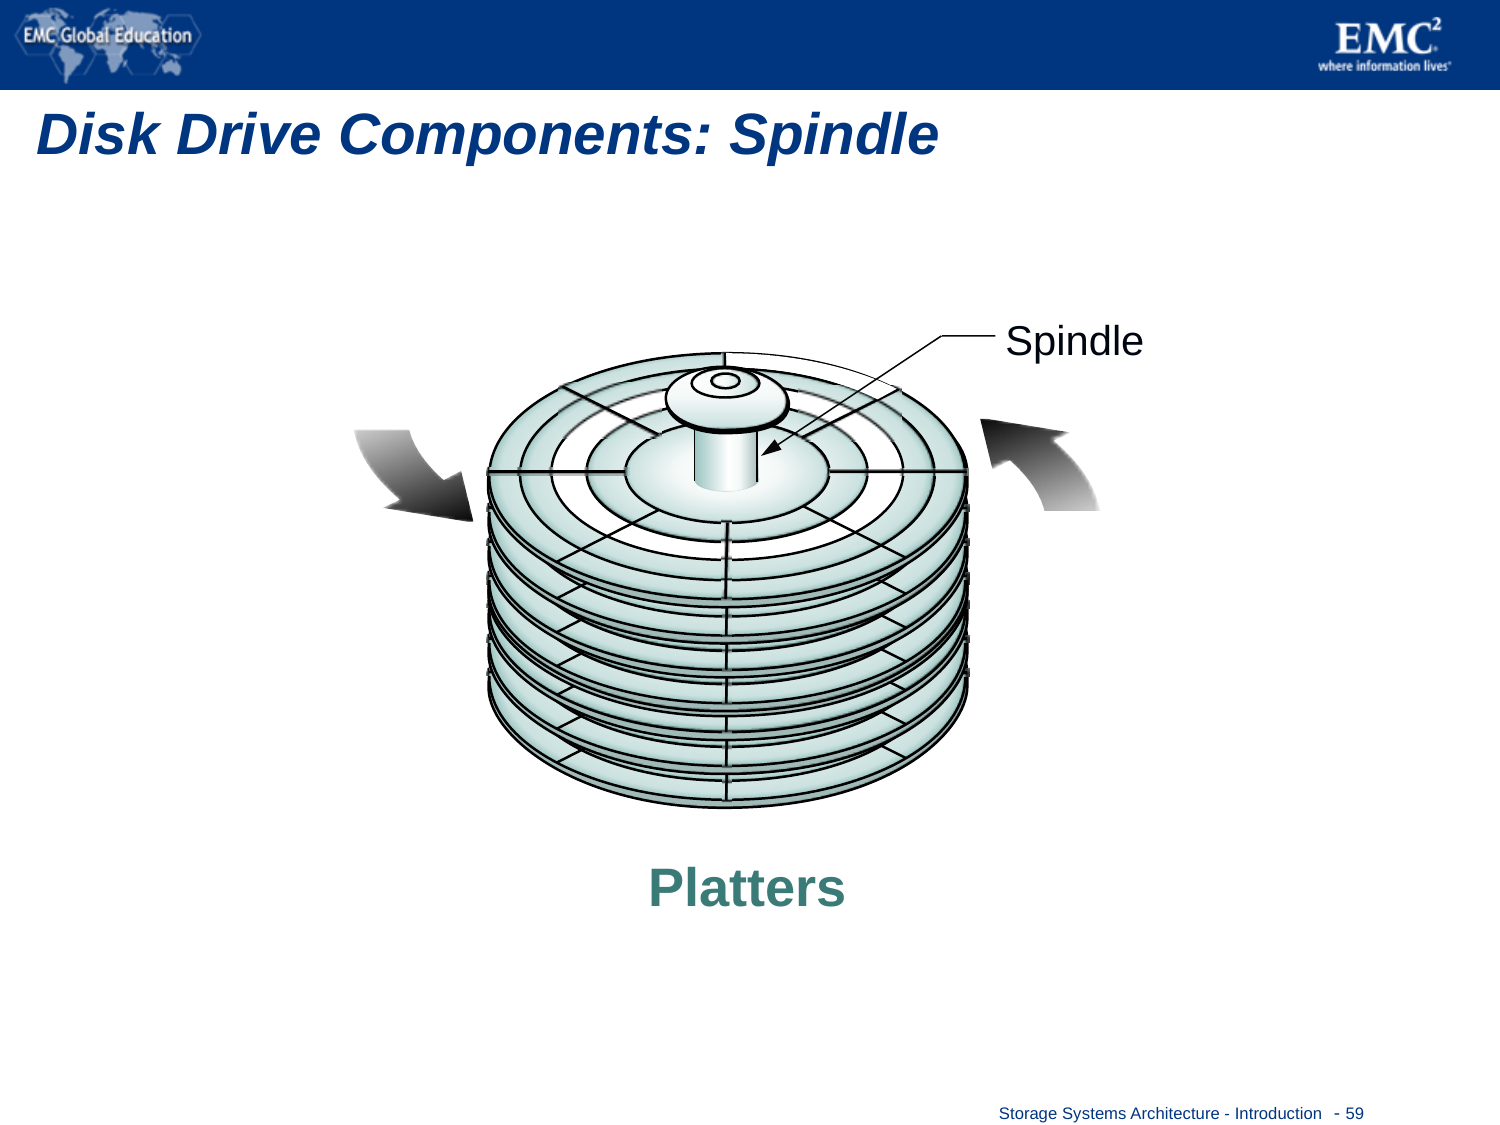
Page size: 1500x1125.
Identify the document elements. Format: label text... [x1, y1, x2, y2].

title Disk Drive Components: Spindle [36, 95, 1466, 172]
text_box Platters [590, 852, 906, 918]
text_box Spindle [947, 314, 1203, 365]
picture [353, 427, 476, 522]
picture [485, 351, 971, 812]
picture [0, 0, 1500, 90]
slide_number - 59 [1313, 1092, 1500, 1125]
footer Storage Systems Architecture - Introduction [712, 1095, 1313, 1125]
picture [978, 418, 1101, 513]
